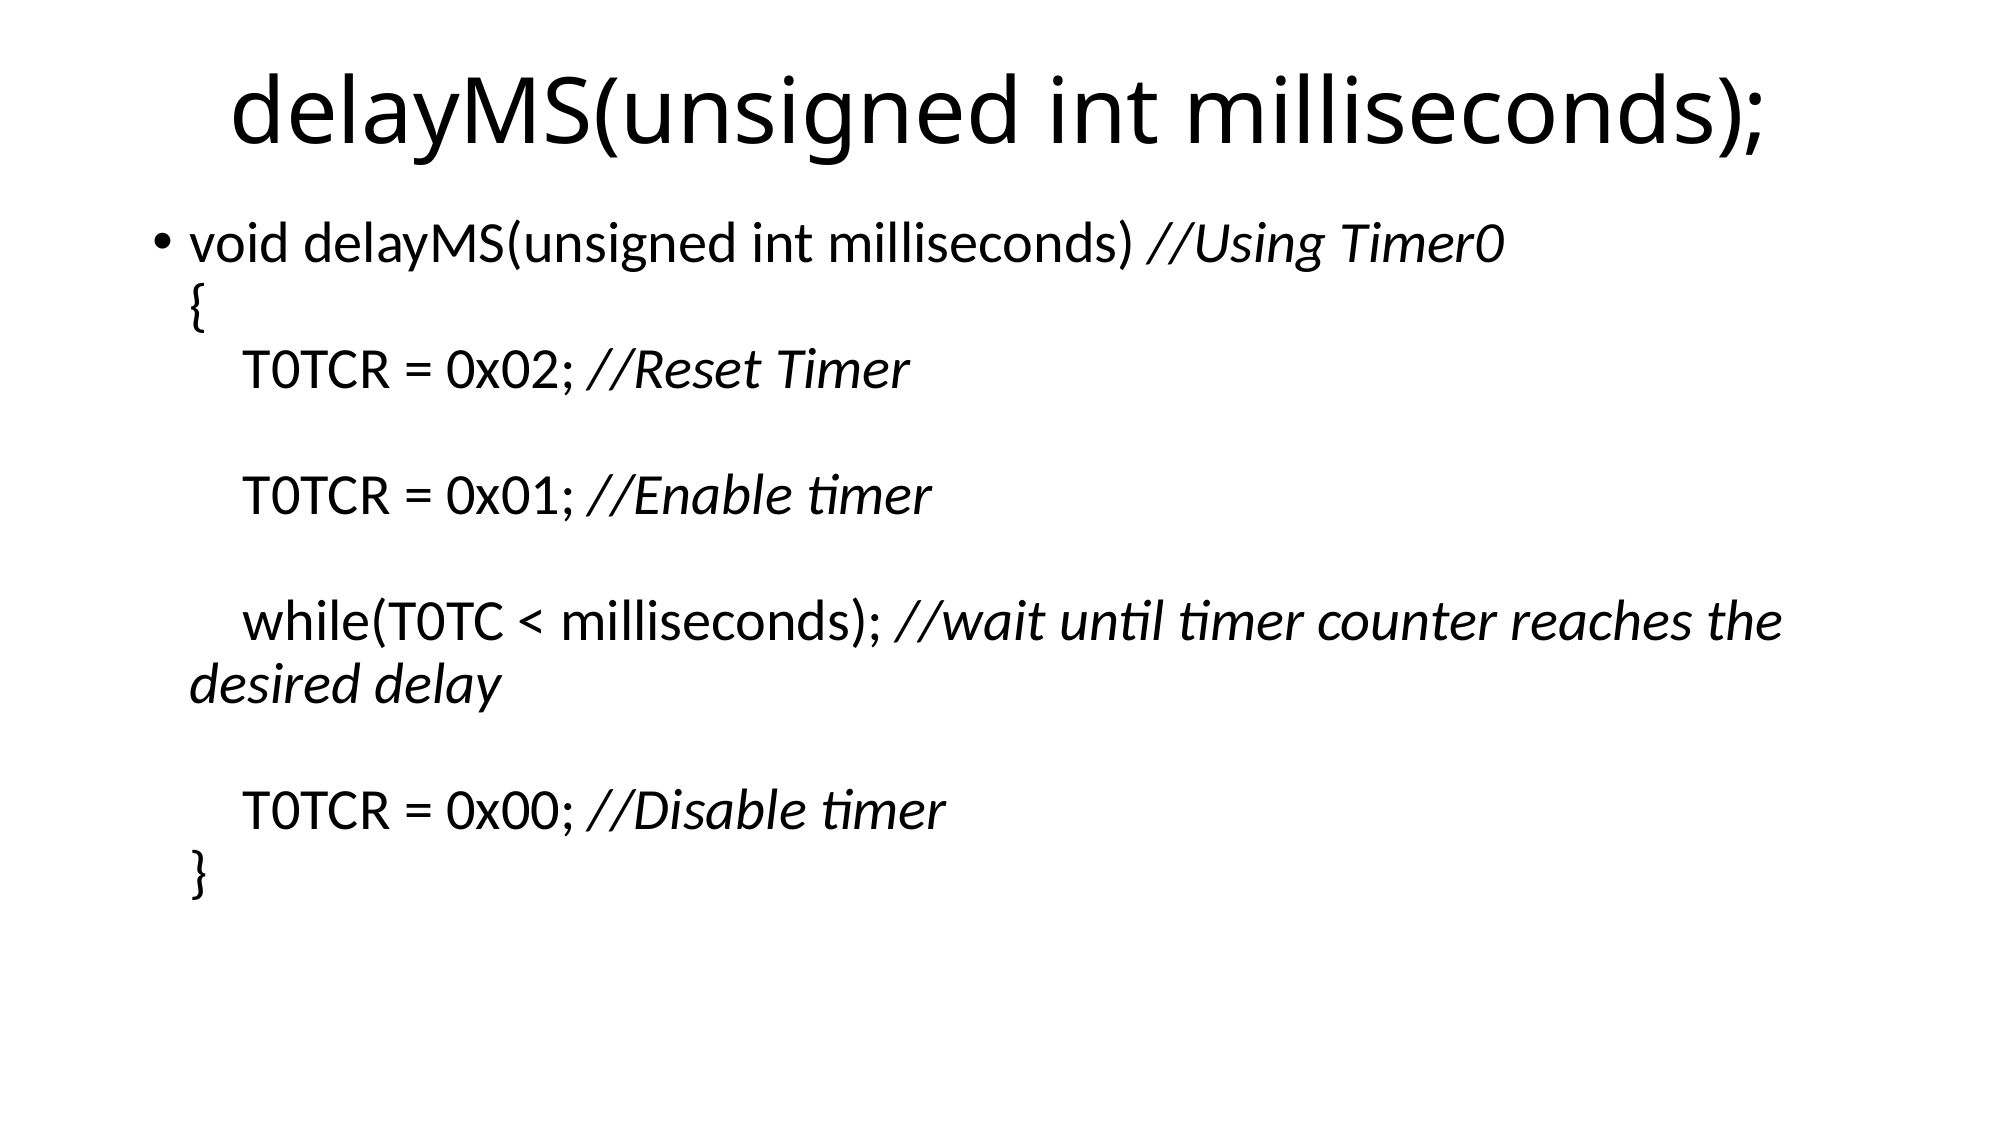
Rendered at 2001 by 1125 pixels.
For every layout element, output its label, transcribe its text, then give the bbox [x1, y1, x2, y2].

title delayMS(unsigned int milliseconds); [137, 59, 1863, 204]
list void delayMS(unsigned int milliseconds) //Using Timer0 { T0TCR = 0x02; //Reset Timer T0TCR = 0x01; //Enable timer while(T0TC < milliseconds); //wait until timer counter reaches the desired delay T0TCR = 0x00; //Disable timer } [137, 204, 1863, 1014]
